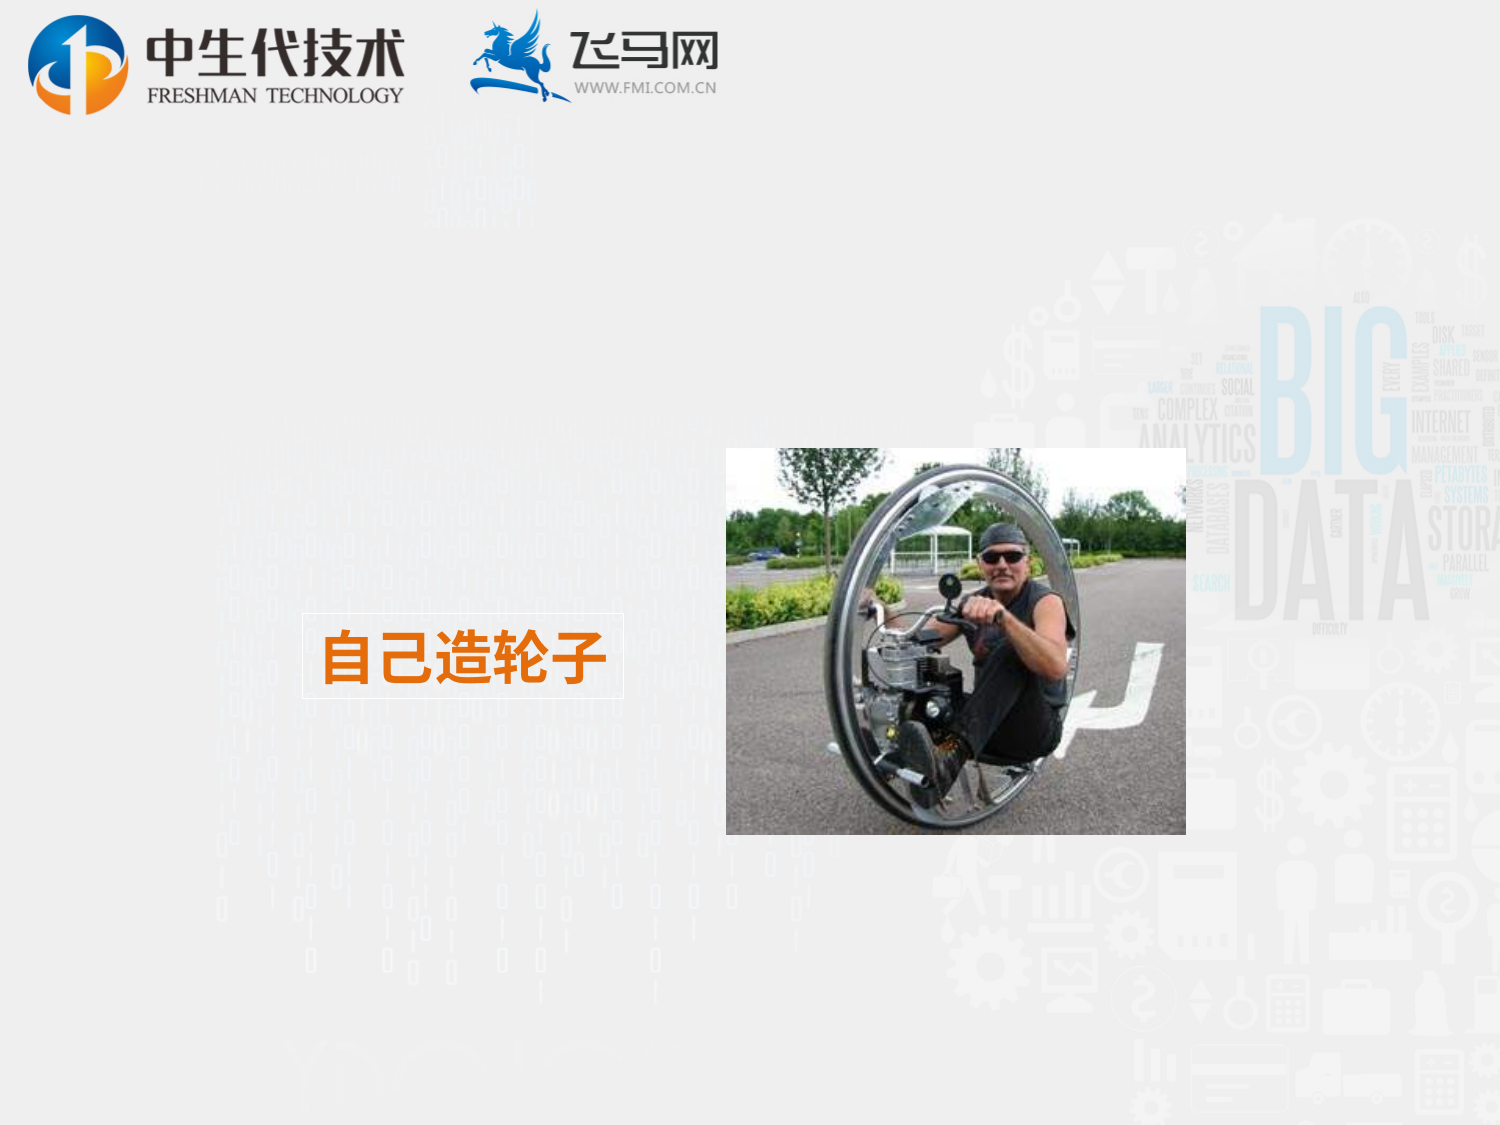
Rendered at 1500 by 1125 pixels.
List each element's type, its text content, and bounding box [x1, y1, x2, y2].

text_box 自己造轮子 [302, 613, 624, 699]
picture [0, 0, 1500, 1125]
